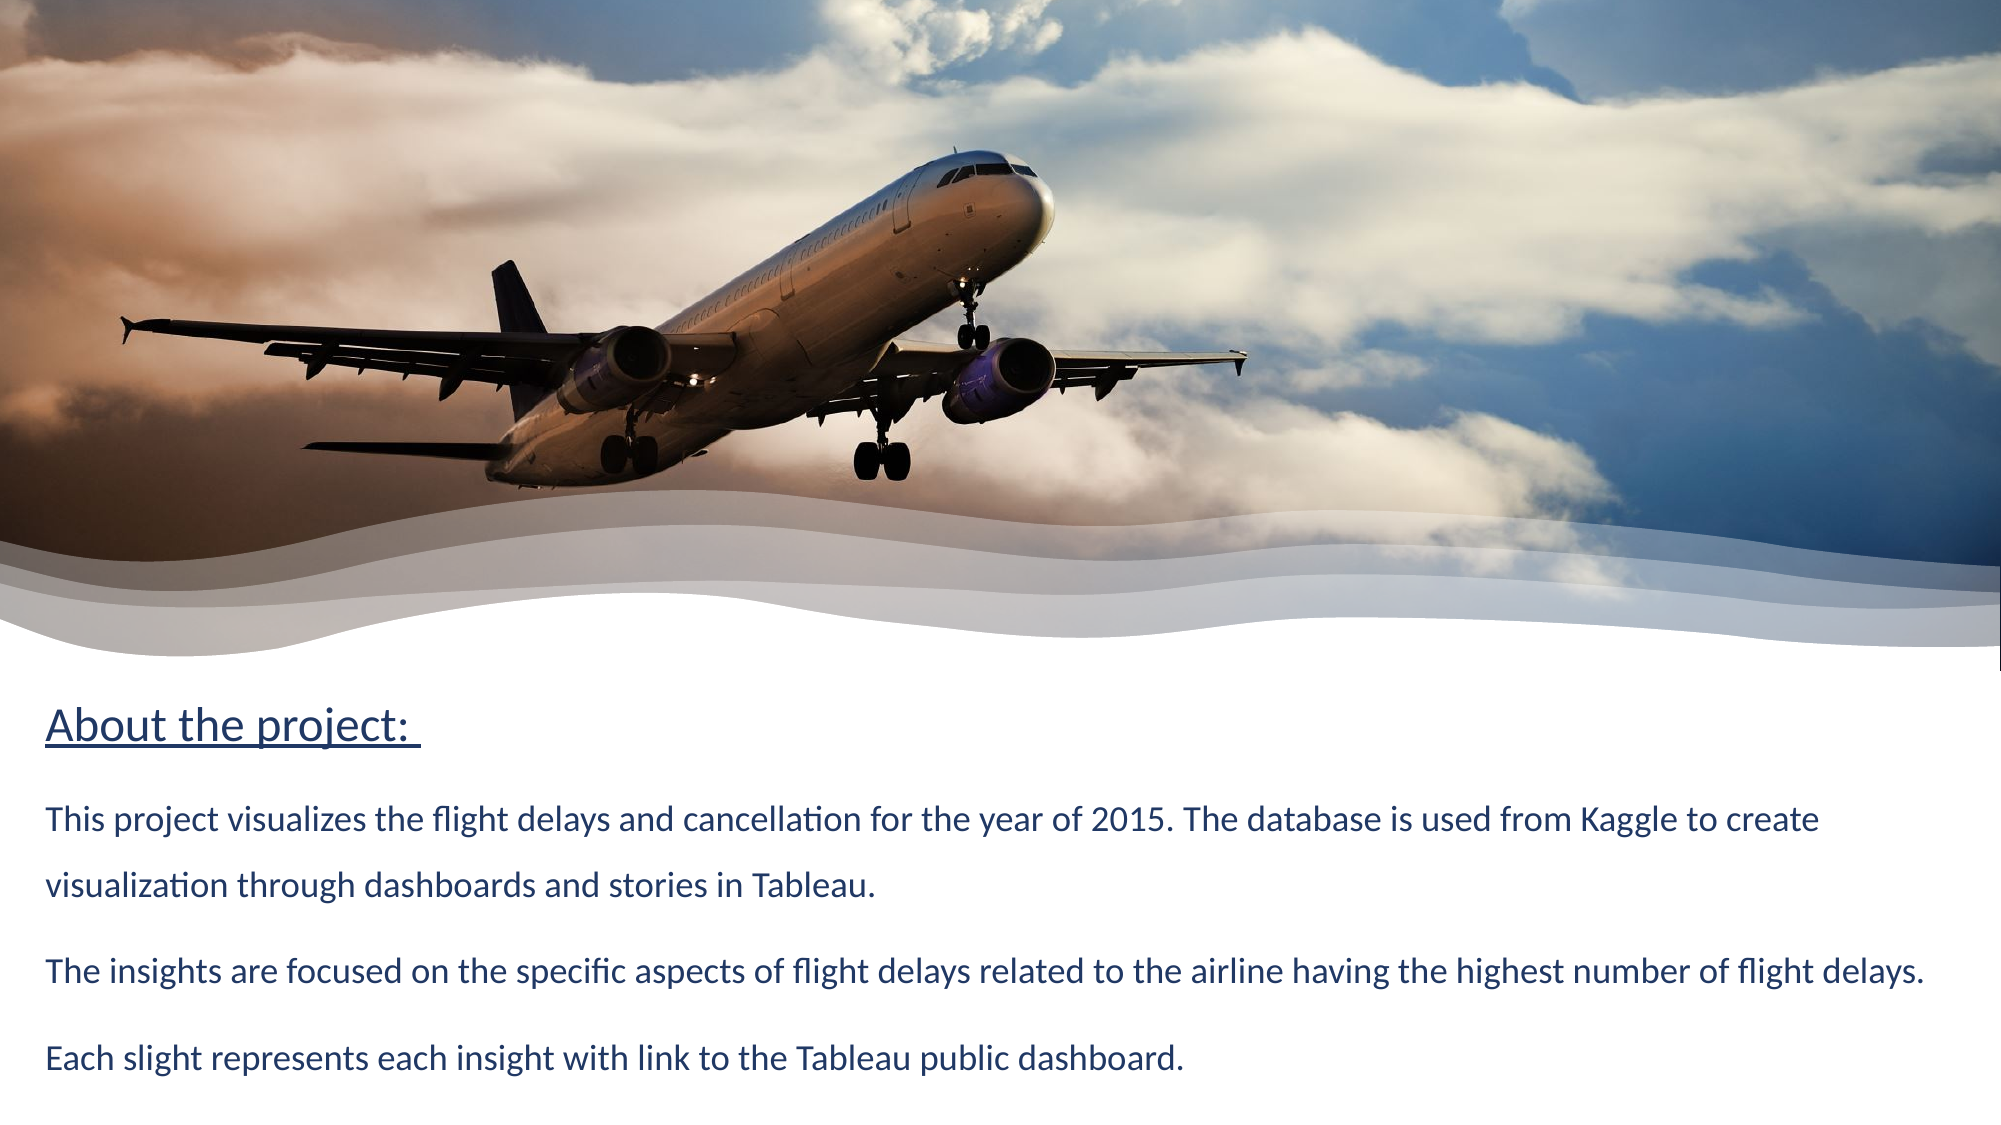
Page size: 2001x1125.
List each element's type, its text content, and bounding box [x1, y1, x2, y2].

text_box [0, 791, 2000, 1125]
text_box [0, 490, 2000, 791]
picture [0, 0, 2001, 671]
subtitle About the project: This project visualizes the flight delays and cancellation for the year of 2015. The database is used from Kaggle to create visualization through dashboards and stories in Tableau. The insights are focused on the specific aspects of flight delays related to the airline having the highest number of flight delays. Each slight represents each insight with link to the Tableau public dashboard. [30, 791, 1959, 1094]
